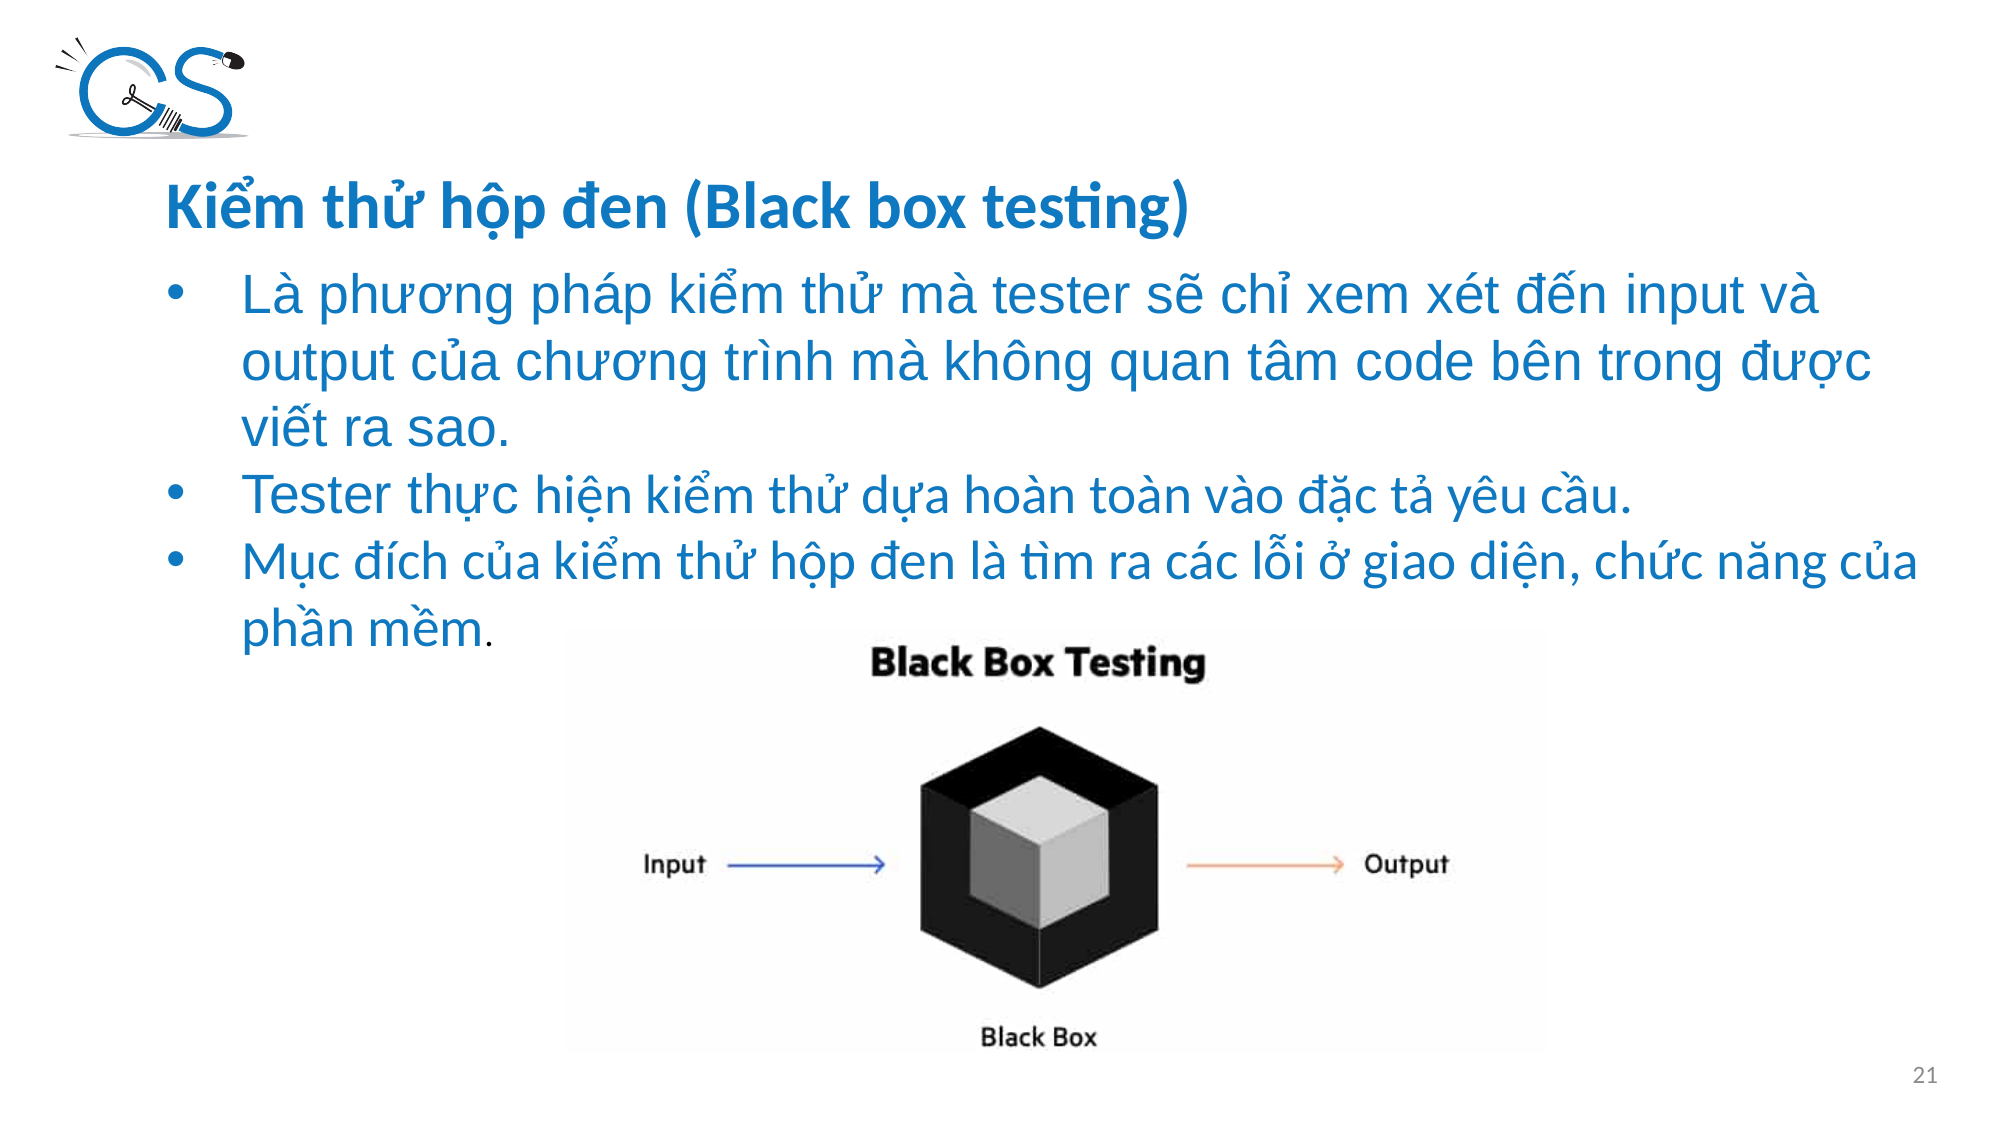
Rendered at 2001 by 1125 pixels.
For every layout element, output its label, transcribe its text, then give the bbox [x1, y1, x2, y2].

text_box Kiểm thử hộp đen (Black box testing) [151, 154, 1317, 250]
picture [55, 37, 249, 142]
picture [564, 629, 1546, 1053]
slide_number 21 [1838, 1038, 1959, 1125]
text_box Là phương pháp kiểm thử mà tester sẽ chỉ xem xét đến input và output của chương trình mà không quan tâm code bên trong được viết ra sao. Tester thực hiện kiểm thử dựa hoàn toàn vào đặc tả yêu cầu. Mục đích của kiểm thử hộp đen là tìm ra các lỗi ở giao diện, chức năng của phần mềm. [151, 250, 1959, 666]
